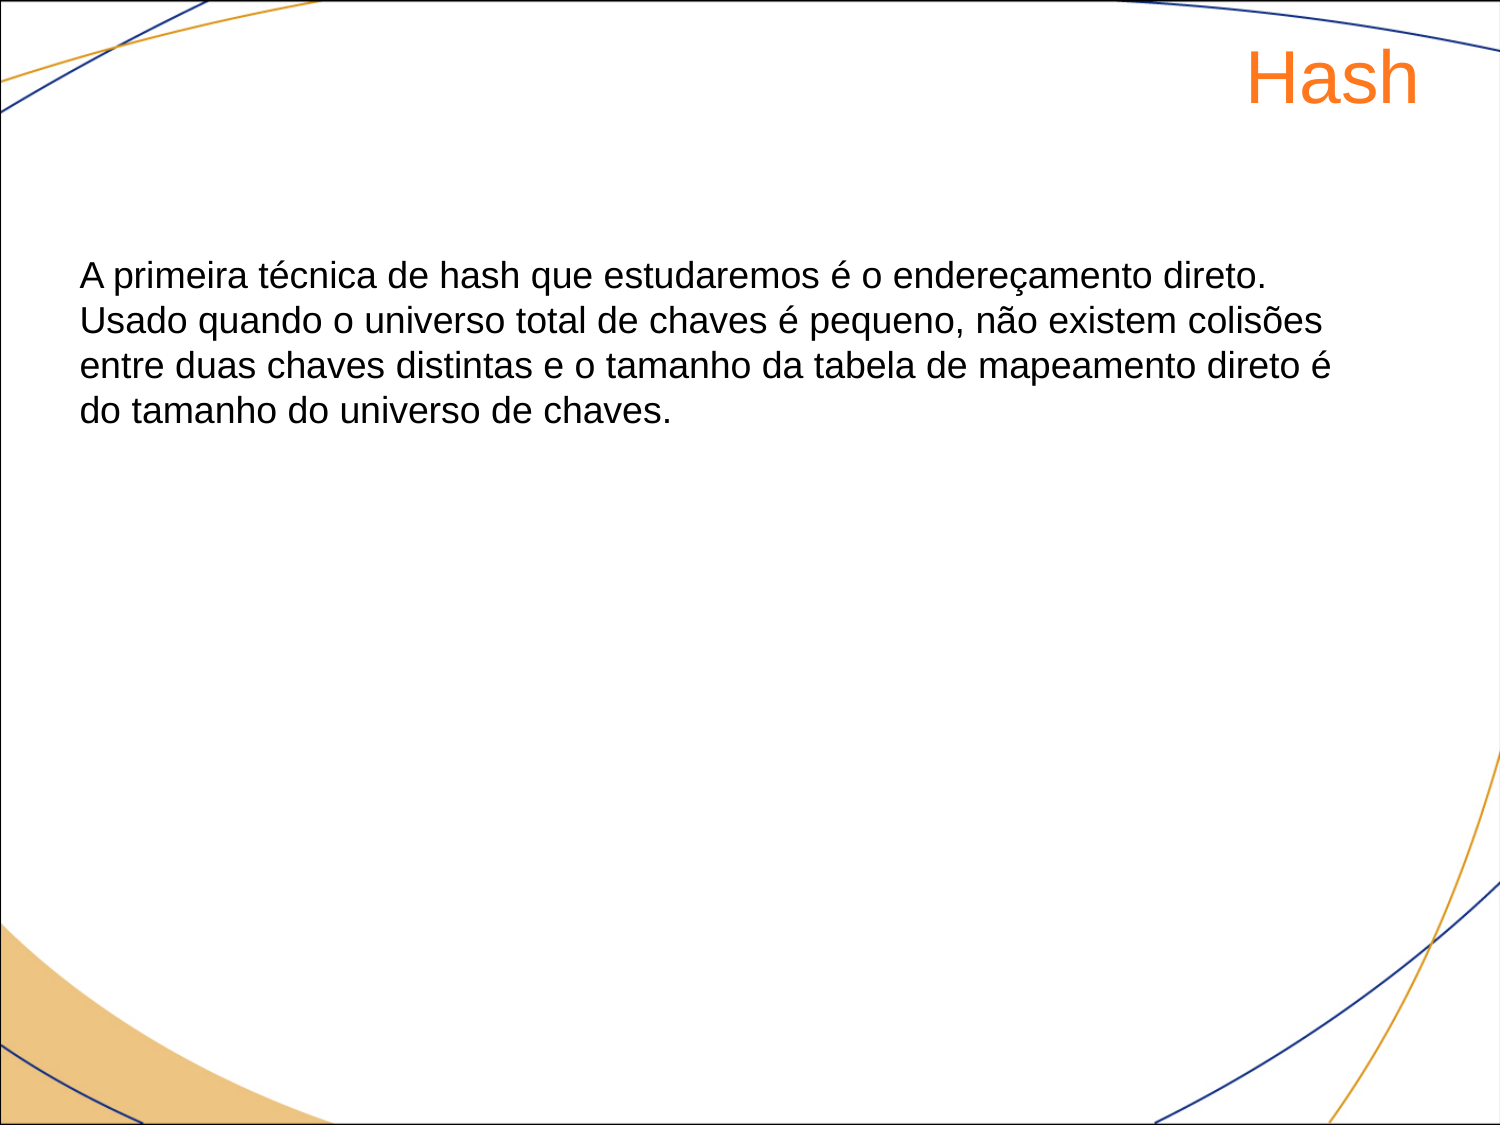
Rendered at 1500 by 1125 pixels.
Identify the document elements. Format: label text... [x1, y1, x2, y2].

text_box Hash [360, 21, 1436, 127]
picture [0, 0, 1500, 1125]
text_box A primeira técnica de hash que estudaremos é o endereçamento direto. Usado quando o universo total de chaves é pequeno, não existem colisões entre duas chaves distintas e o tamanho da tabela de mapeamento direto é do tamanho do universo de chaves. [64, 243, 1376, 709]
